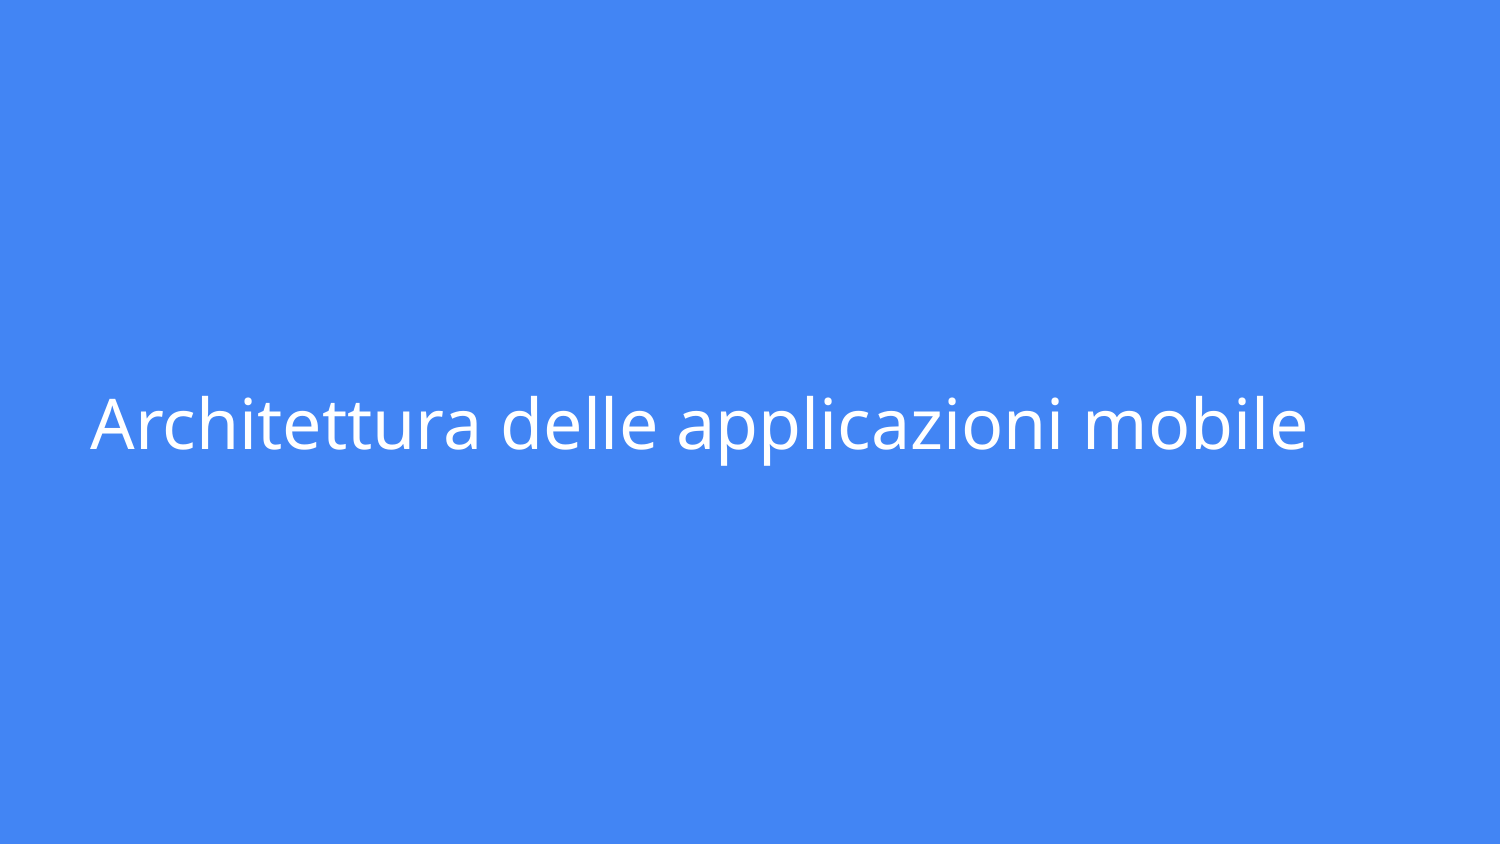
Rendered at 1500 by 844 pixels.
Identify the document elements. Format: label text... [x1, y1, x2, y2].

title Architettura delle applicazioni mobile [75, 338, 1425, 505]
